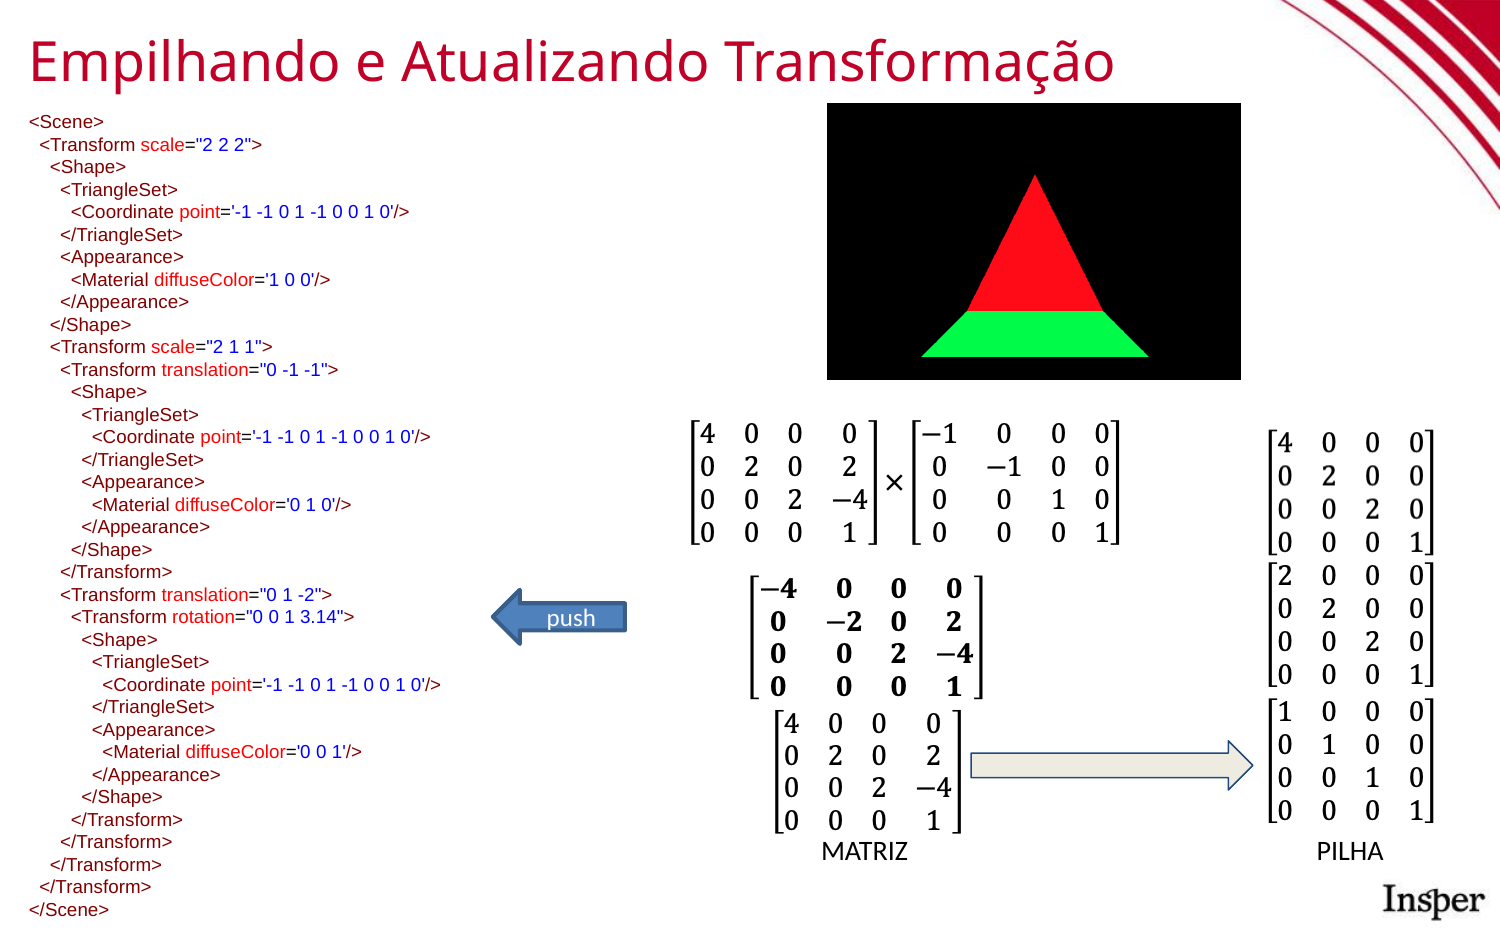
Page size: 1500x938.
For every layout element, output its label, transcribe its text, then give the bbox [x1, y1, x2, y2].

text_box [726, 564, 1005, 705]
text_box [1246, 561, 1456, 693]
text_box [752, 699, 983, 840]
text_box [1246, 419, 1456, 561]
text_box PILHA [1301, 829, 1400, 875]
title Empilhando e Atualizando Transformação [13, 18, 1397, 104]
text_box <Scene> <Transform scale="2 2 2"> <Shape> <TriangleSet> <Coordinate point='-1 -1 0 1 -1 0 0 1 0'/> </TriangleSet> <Appearance> <Material diffuseColor='1 0 0'/> </Appearance> </Shape> <Transform scale="2 1 1"> <Transform translation="0 -1 -1"> <Shape> <TriangleSet> <Coordinate point='-1 -1 0 1 -1 0 0 1 0'/> </TriangleSet> <Appearance> <Material diffuseColor='0 1 0'/> </Appearance> </Shape> </Transform> <Transform translation="0 1 -2"> <Transform rotation="0 0 1 3.14"> <Shape> <TriangleSet> <Coordinate point='-1 -1 0 1 -1 0 0 1 0'/> </TriangleSet> <Appearance> <Material diffuseColor='0 0 1'/> </Appearance> </Shape> </Transform> </Transform> </Transform> </Transform> </Scene> [13, 104, 766, 928]
text_box [662, 410, 1148, 552]
text_box [1246, 693, 1456, 829]
text_box MATRIZ [806, 840, 971, 875]
text_box [971, 740, 1253, 791]
text_box push [492, 589, 625, 644]
picture [249, 0, 1500, 938]
